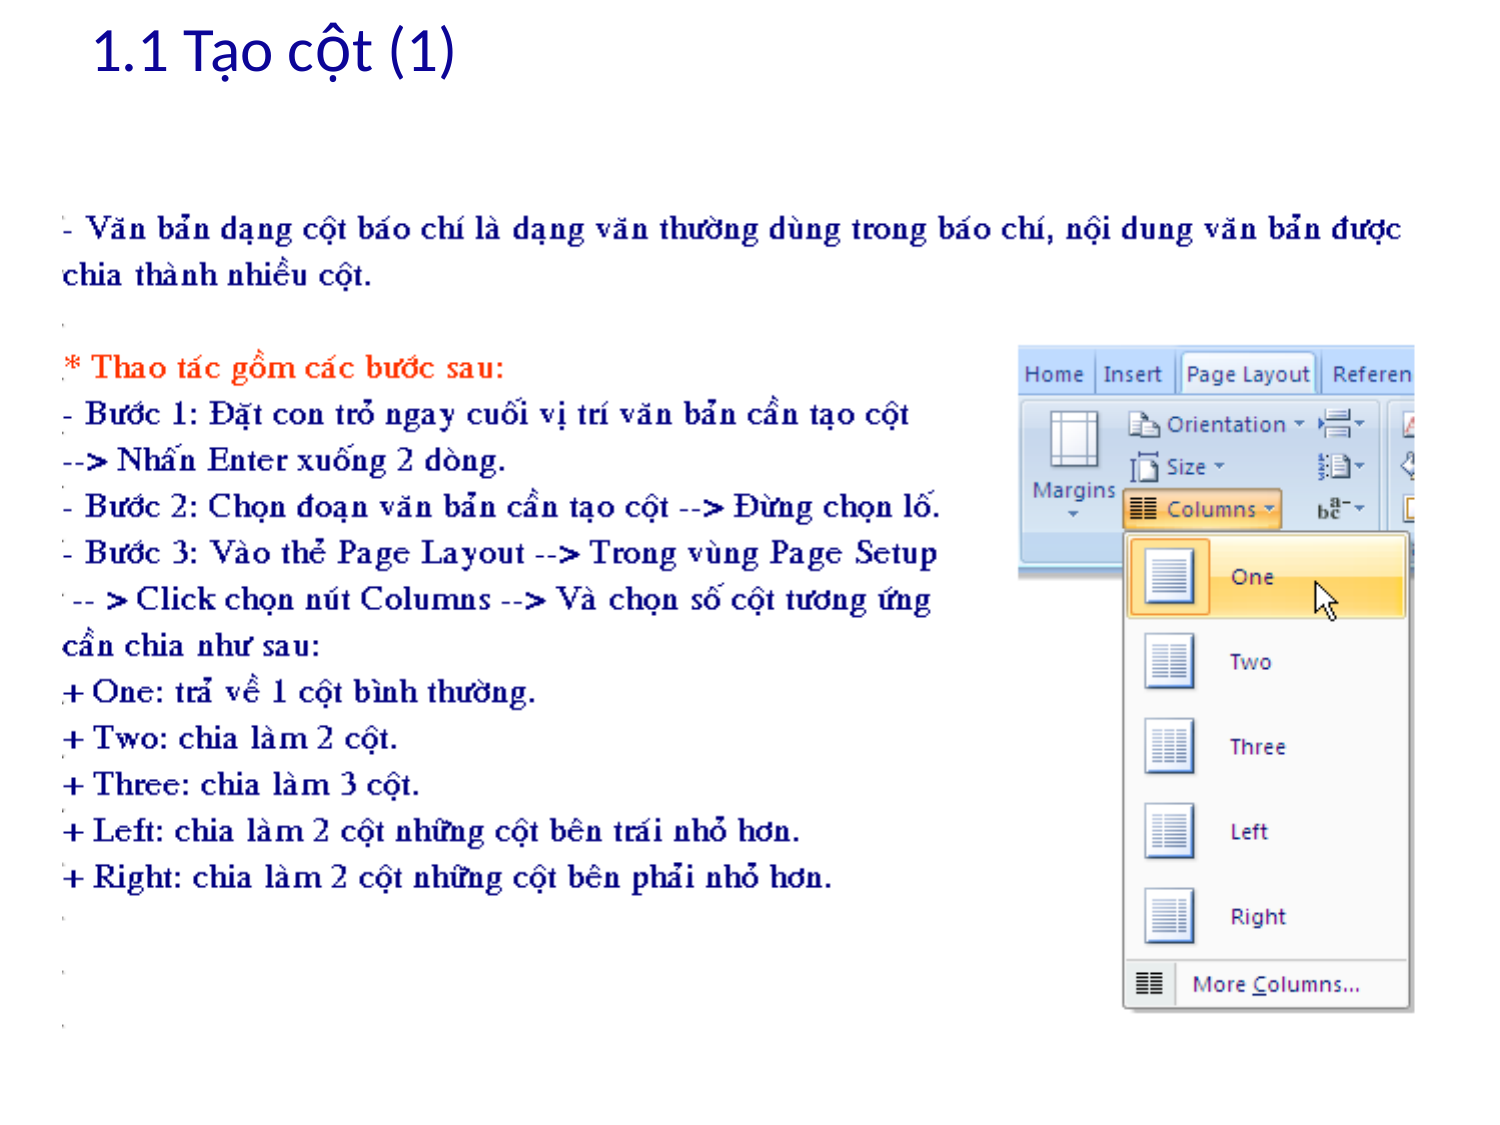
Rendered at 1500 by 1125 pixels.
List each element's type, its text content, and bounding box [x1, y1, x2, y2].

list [62, 195, 1463, 1057]
title 1.1 Tạo cột (1) [75, 0, 1425, 168]
